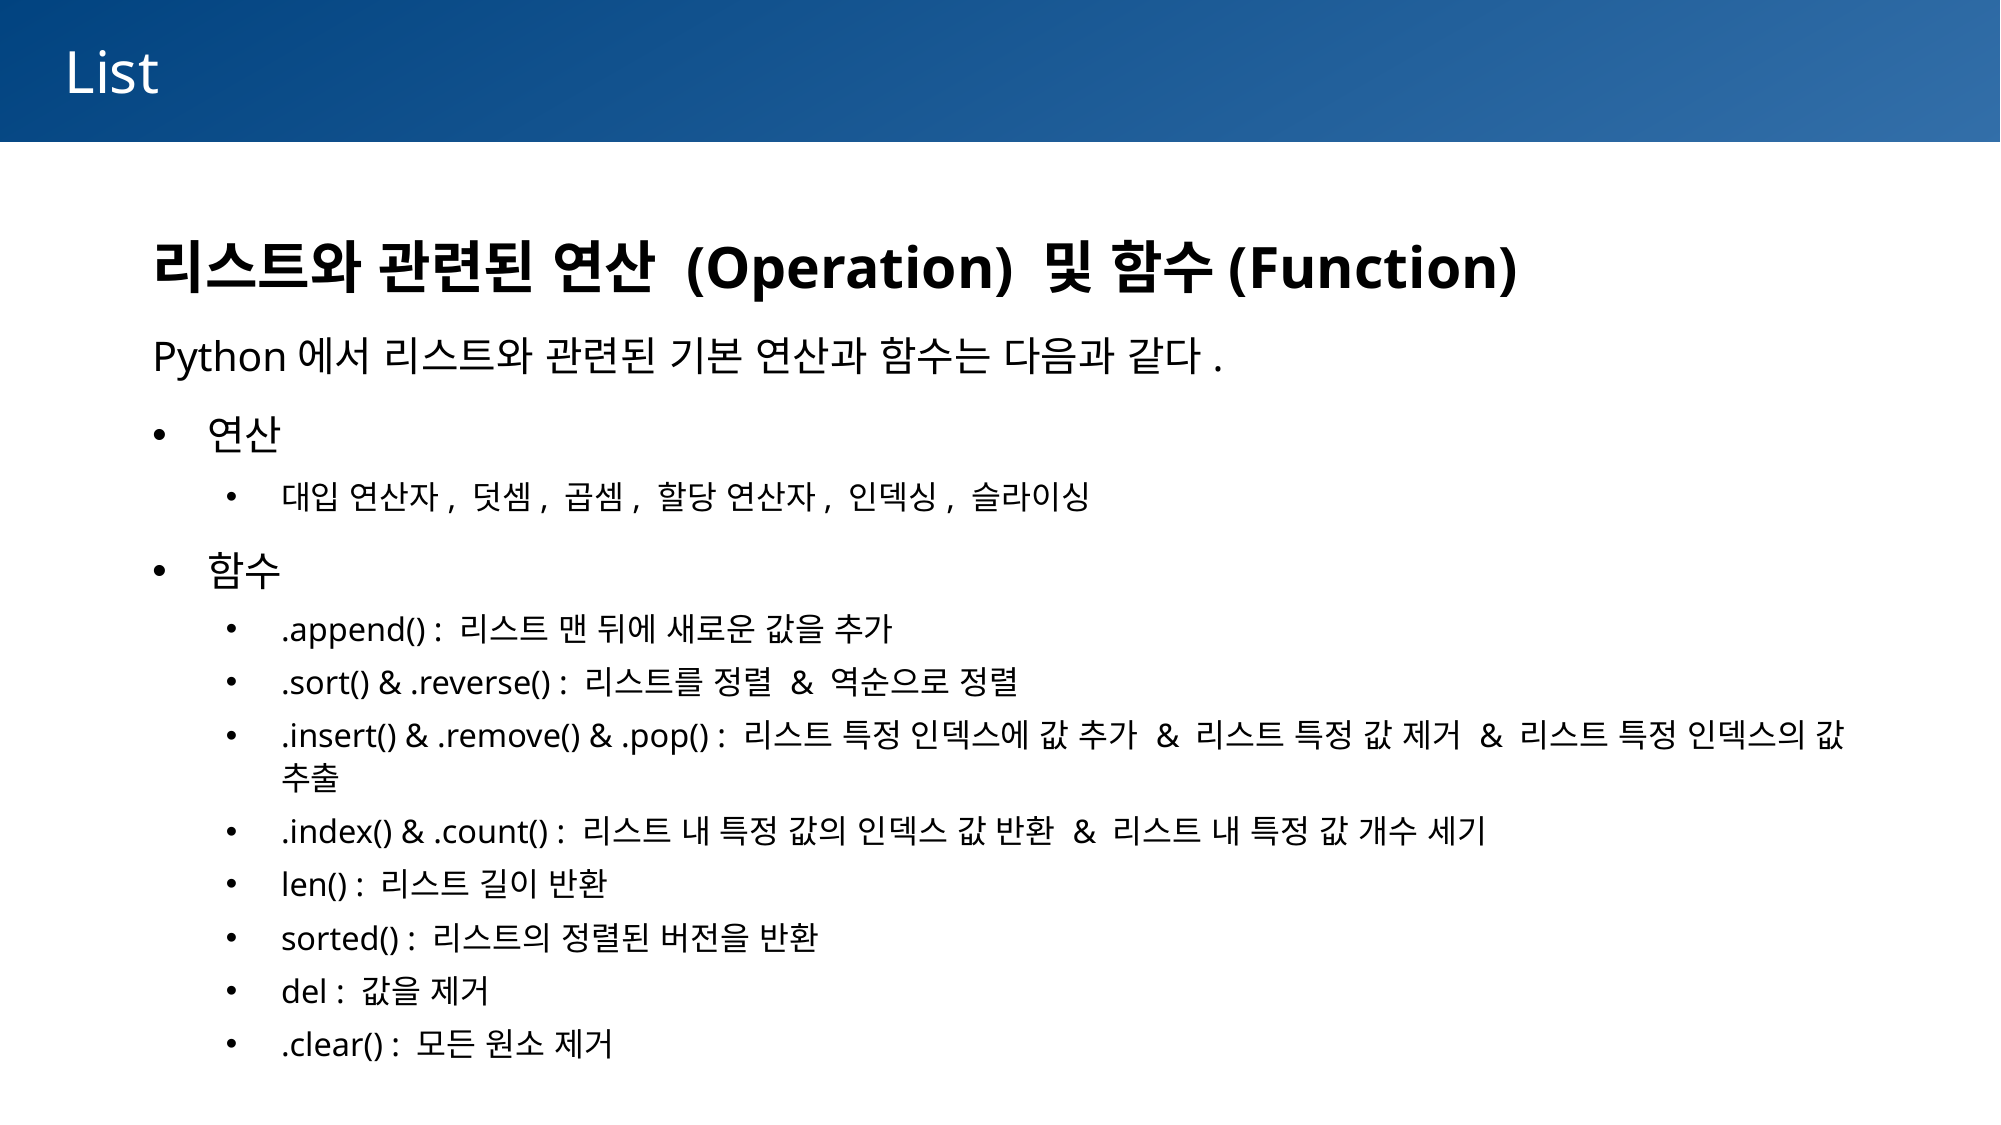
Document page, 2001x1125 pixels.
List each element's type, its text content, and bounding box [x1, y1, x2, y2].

text_box 리스트와 관련된 연산 (Operation) 및 함수(Function) Python에서 리스트와 관련된 기본 연산과 함수는 다음과 같다. 연산 대입 연산자, 덧셈, 곱셈, 할당 연산자, 인덱싱, 슬라이싱 함수 .append() : 리스트 맨 뒤에 새로운 값을 추가 .sort() & .reverse() : 리스트를 정렬 & 역순으로 정렬 .insert() & .remove() & .pop() : 리스트 특정 인덱스에 값 추가 & 리스트 특정 값 제거 & 리스트 특정 인덱스의 값 추출 .index() & .count() : 리스트 내 특정 값의 인덱스 값 반환 & 리스트 내 특정 값 개수 세기 len() : 리스트 길이 반환 sorted() : 리스트의 정렬된 버전을 반환 del : 값을 제거 .clear() : 모든 원소 제거 [137, 210, 1863, 1072]
text_box [0, 0, 2000, 142]
text_box List [49, 27, 175, 113]
